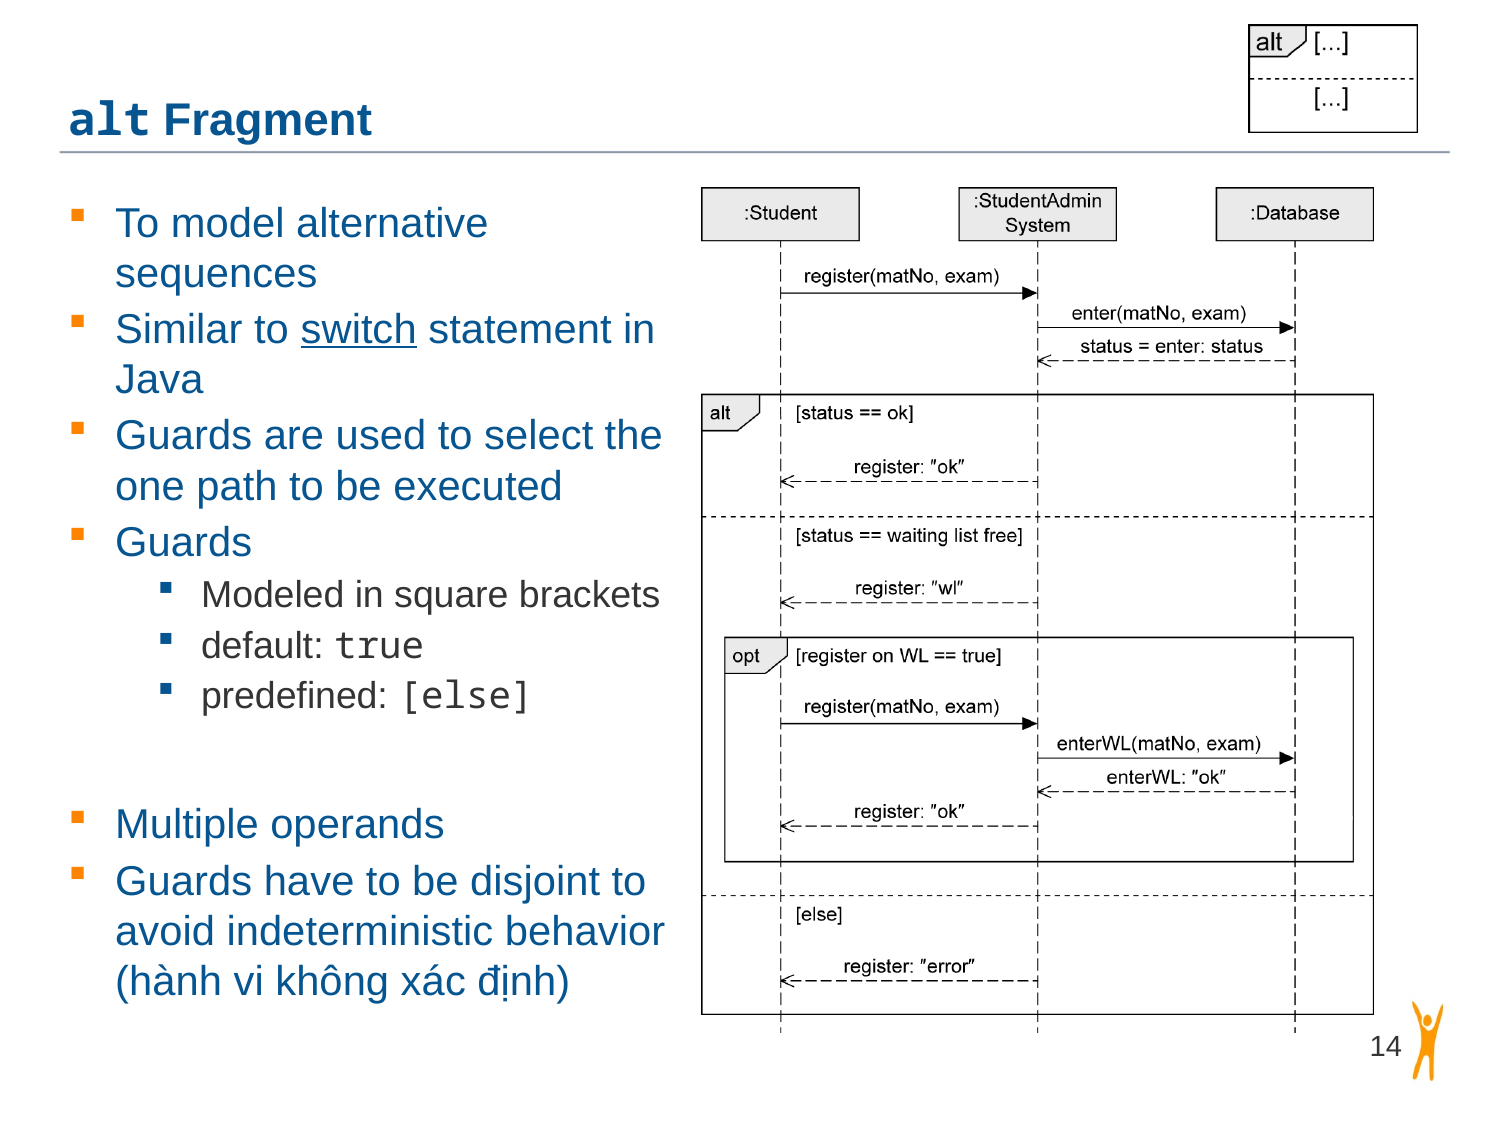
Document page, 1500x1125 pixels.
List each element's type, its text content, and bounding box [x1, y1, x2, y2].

picture [701, 187, 1374, 1034]
slide_number 14 [1241, 1019, 1418, 1095]
title alt Fragment [52, 24, 1454, 153]
picture [0, 142, 1500, 163]
picture [1247, 24, 1418, 133]
list To model alternative sequences Similar to switch statement in Java Guards are used to select the one path to be executed Guards Modeled in square brackets default: true predefined: [else] Multiple operands Guards have to be disjoint to avoid indeterministic behavior (hành vi không xác định) [52, 187, 686, 1088]
picture [1400, 991, 1494, 1125]
